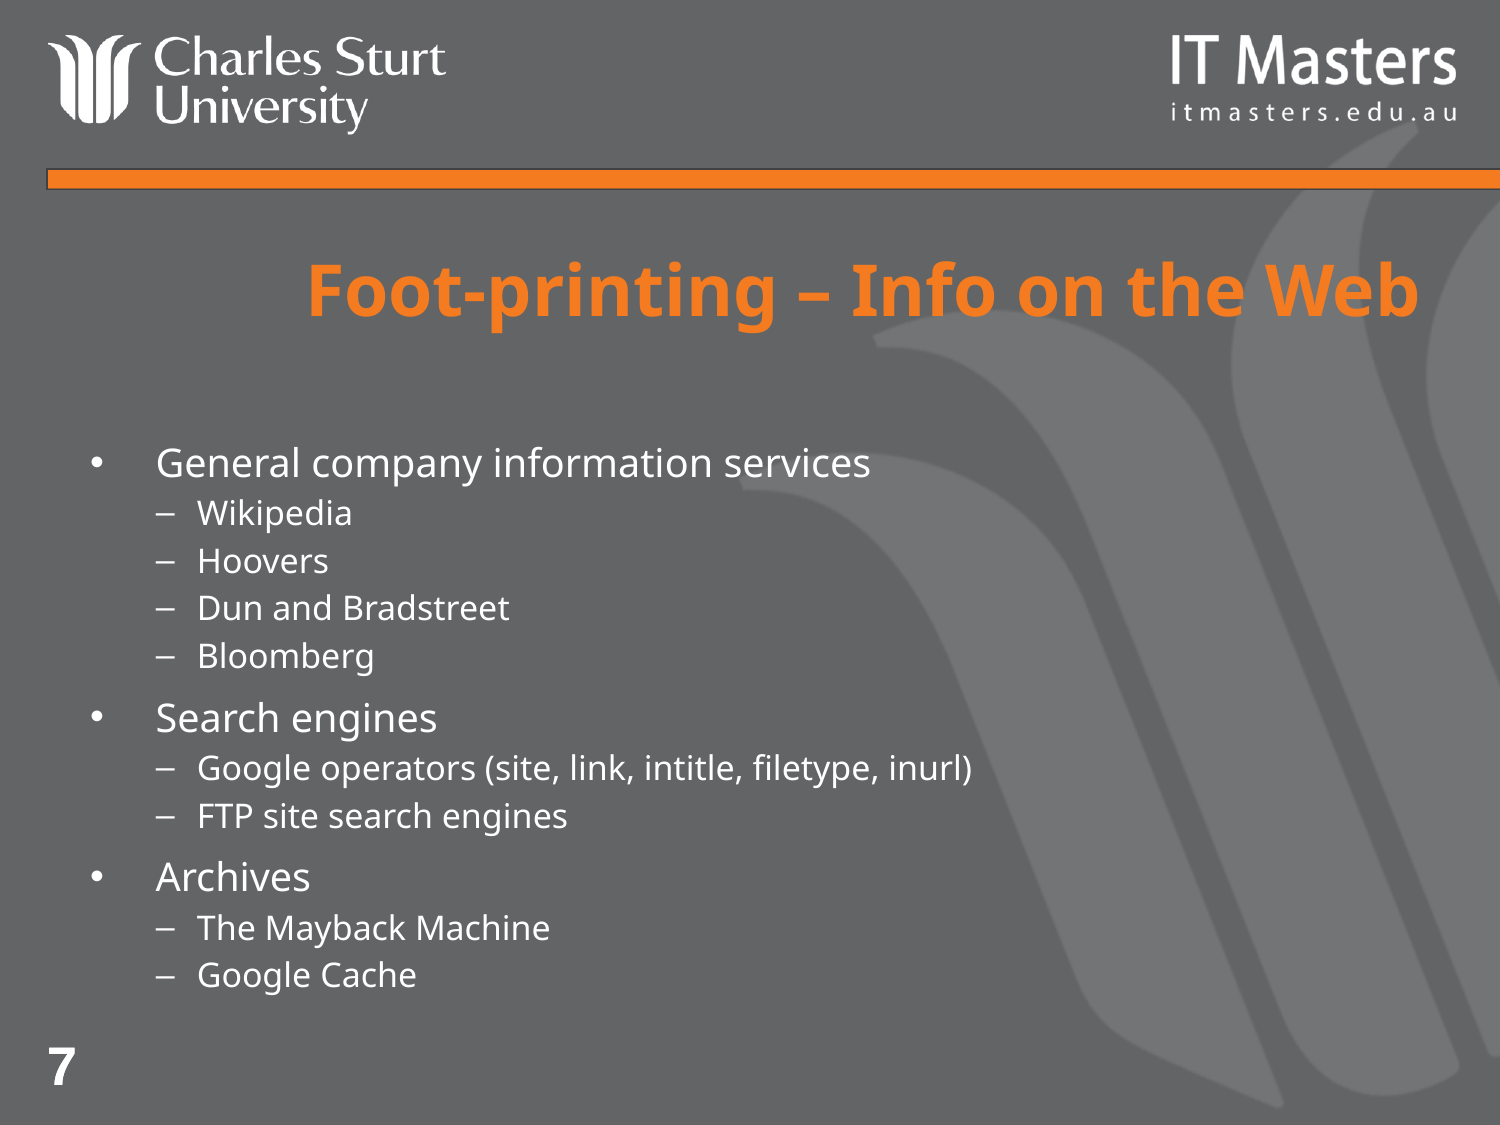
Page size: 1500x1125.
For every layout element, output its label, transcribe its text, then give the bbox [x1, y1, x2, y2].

title Foot-printing – Info on the Web [76, 219, 1435, 339]
list General company information services Wikipedia Hoovers Dun and Bradstreet Bloomberg Search engines Google operators (site, link, intitle, filetype, inurl) FTP site search engines Archives The Mayback Machine Google Cache [75, 420, 1425, 1005]
picture [0, 0, 1500, 1125]
